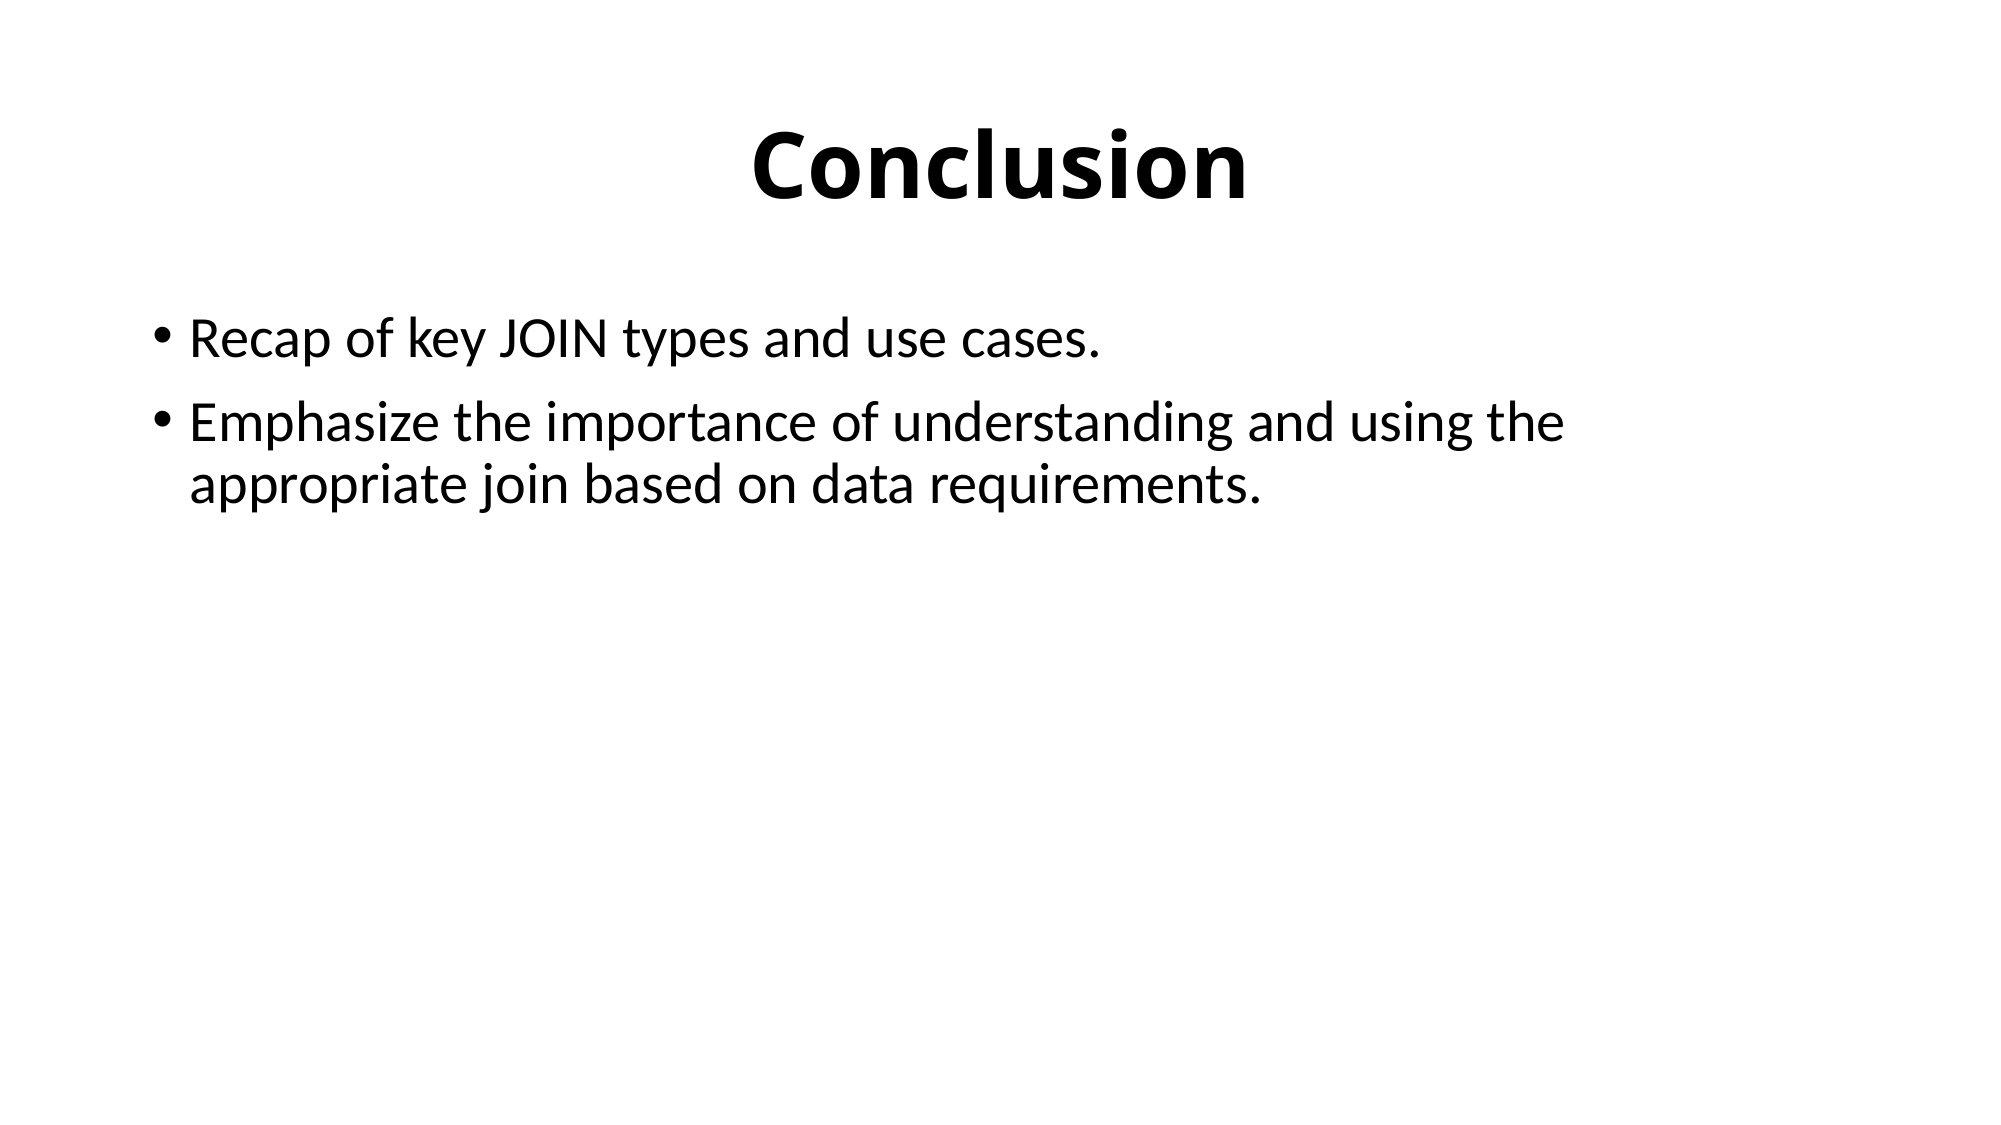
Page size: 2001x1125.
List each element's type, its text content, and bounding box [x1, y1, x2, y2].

title Conclusion [137, 59, 1863, 278]
list Recap of key JOIN types and use cases. Emphasize the importance of understanding and using the appropriate join based on data requirements. [137, 299, 1863, 1014]
